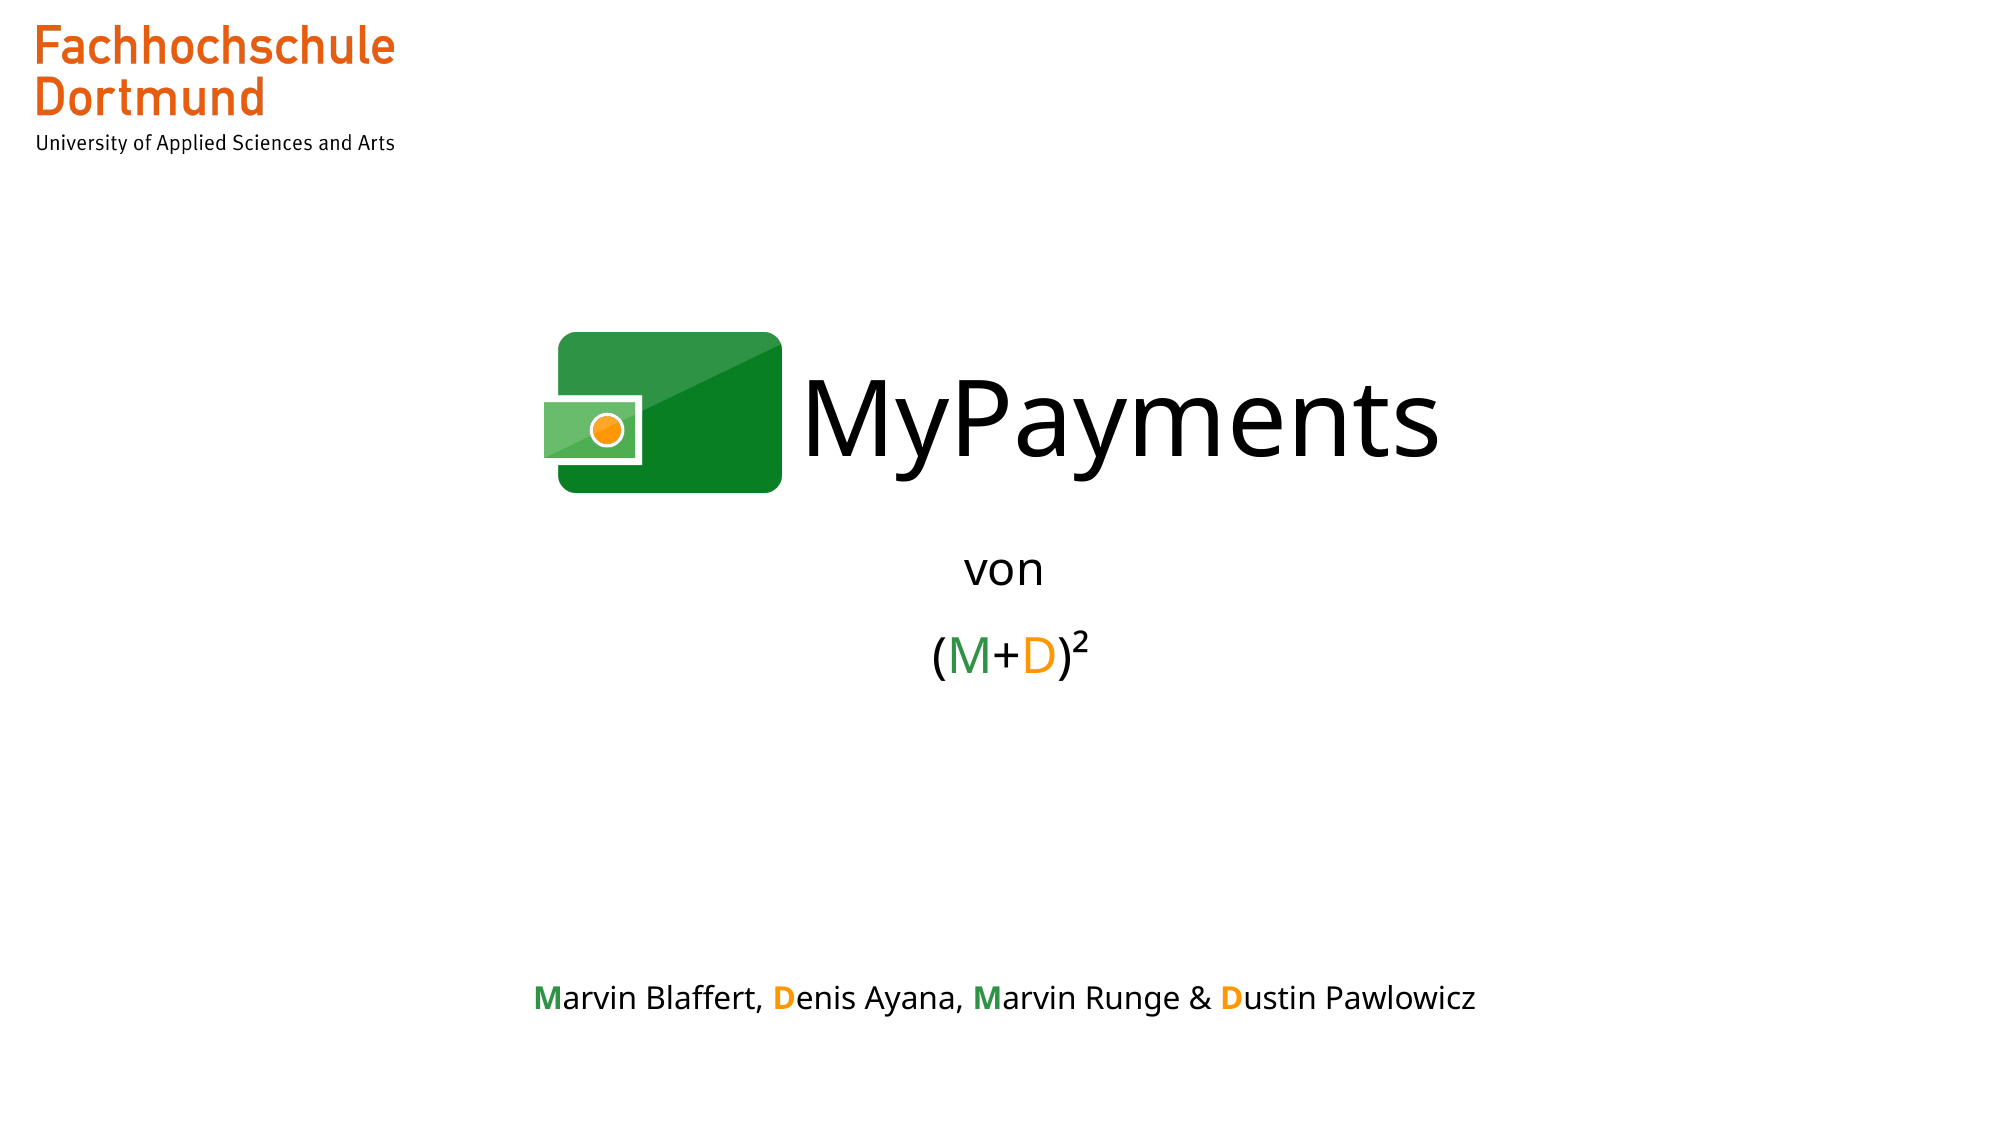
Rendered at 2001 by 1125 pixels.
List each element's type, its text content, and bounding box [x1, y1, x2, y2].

picture [37, 25, 394, 154]
title MyPayments [781, 326, 1461, 487]
text_box von (M+D)² Marvin Blaffert, Denis Ayana, Marvin Runge & Dustin Pawlowicz [469, 497, 1540, 1027]
picture [544, 331, 782, 493]
